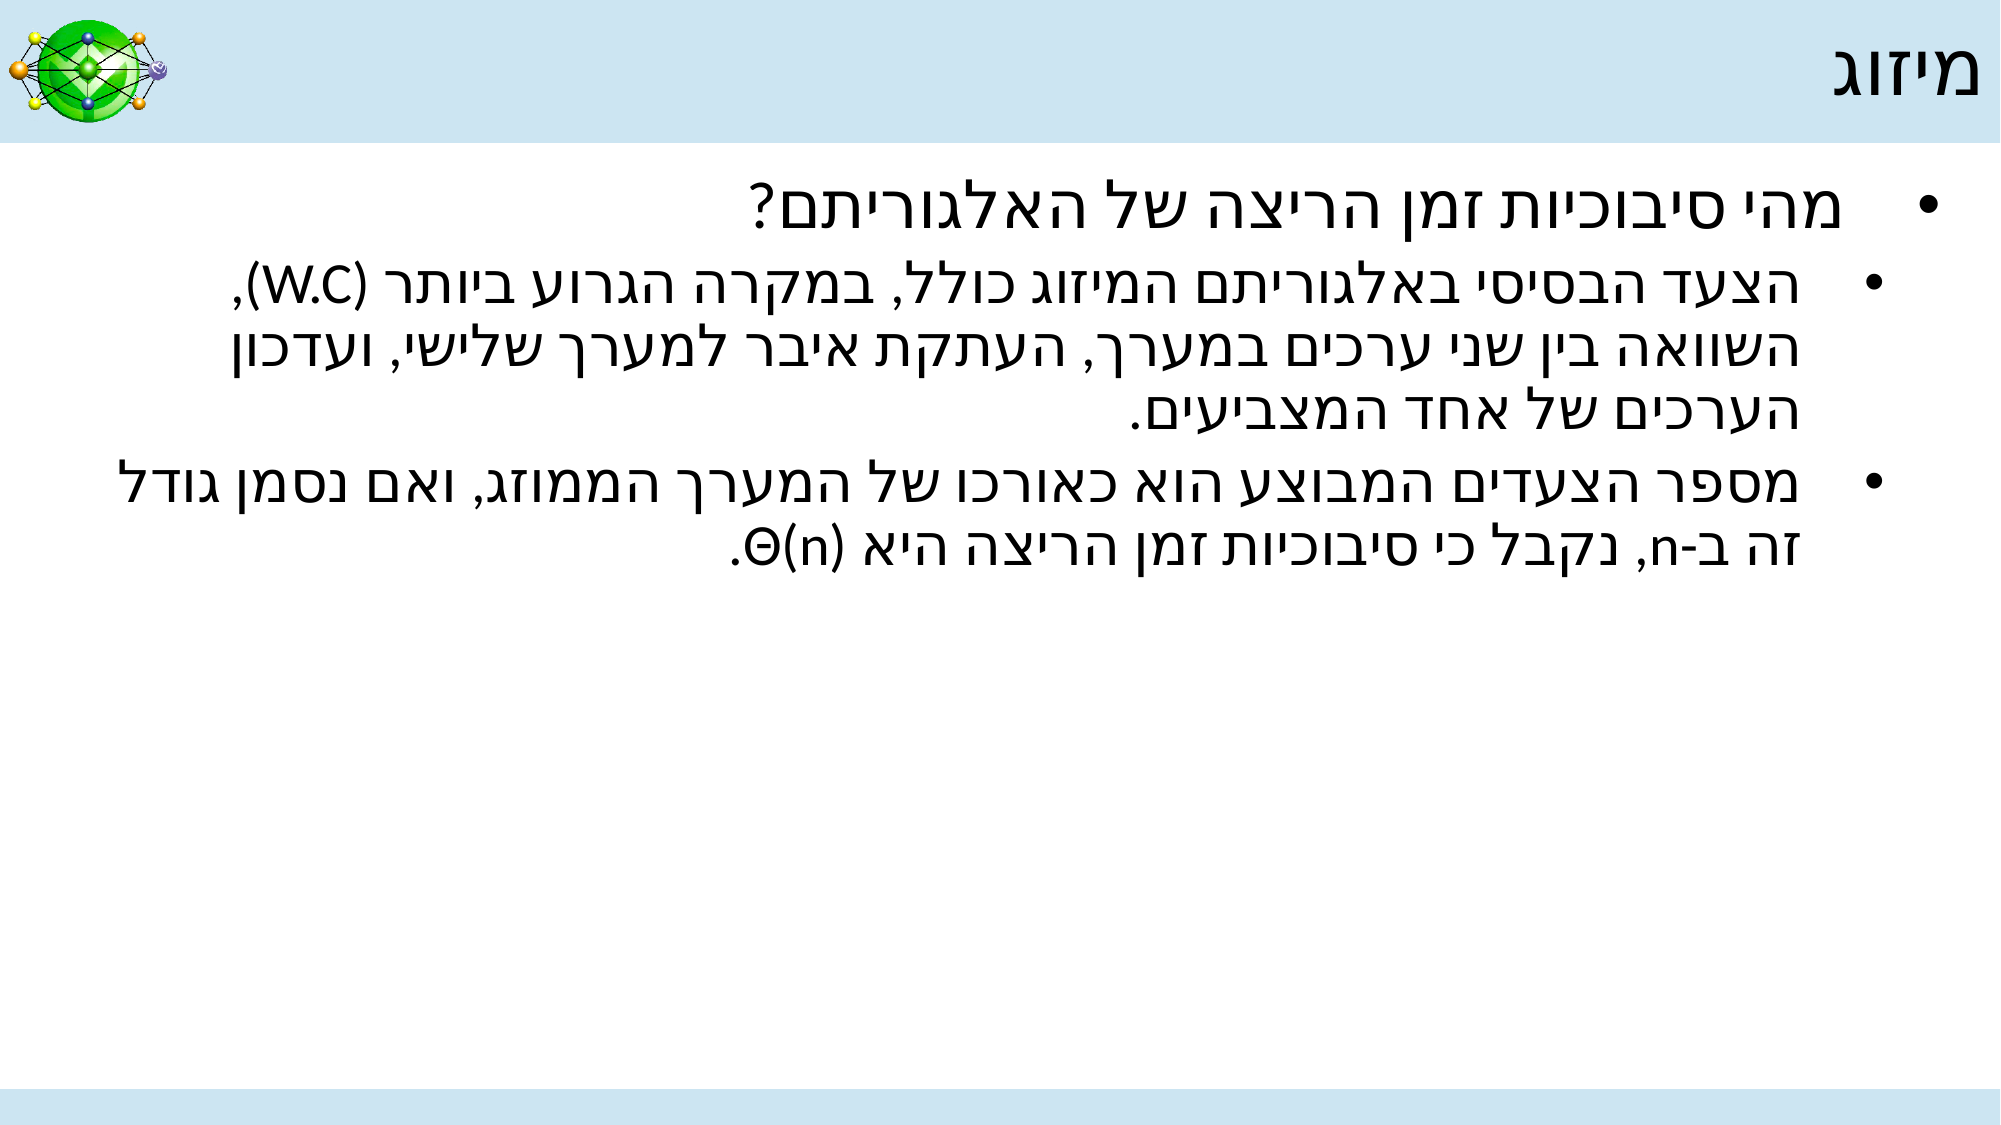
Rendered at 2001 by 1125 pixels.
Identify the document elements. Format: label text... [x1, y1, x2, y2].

picture [9, 19, 167, 123]
list מהי סיבוכיות זמן הריצה של האלגוריתם? הצעד הבסיסי באלגוריתם המיזוג כולל, במקרה הגרוע ביותר (W.C), השוואה בין שני ערכים במערך, העתקת איבר למערך שלישי, ועדכון הערכים של אחד המצביעים. מספר הצעדים המבוצע הוא כאורכו של המערך הממוזג, ואם נסמן גודל זה ב-n, נקבל כי סיבוכיות זמן הריצה היא (Θ(n. [45, 163, 1956, 1066]
title מיזוג [169, 0, 2000, 141]
